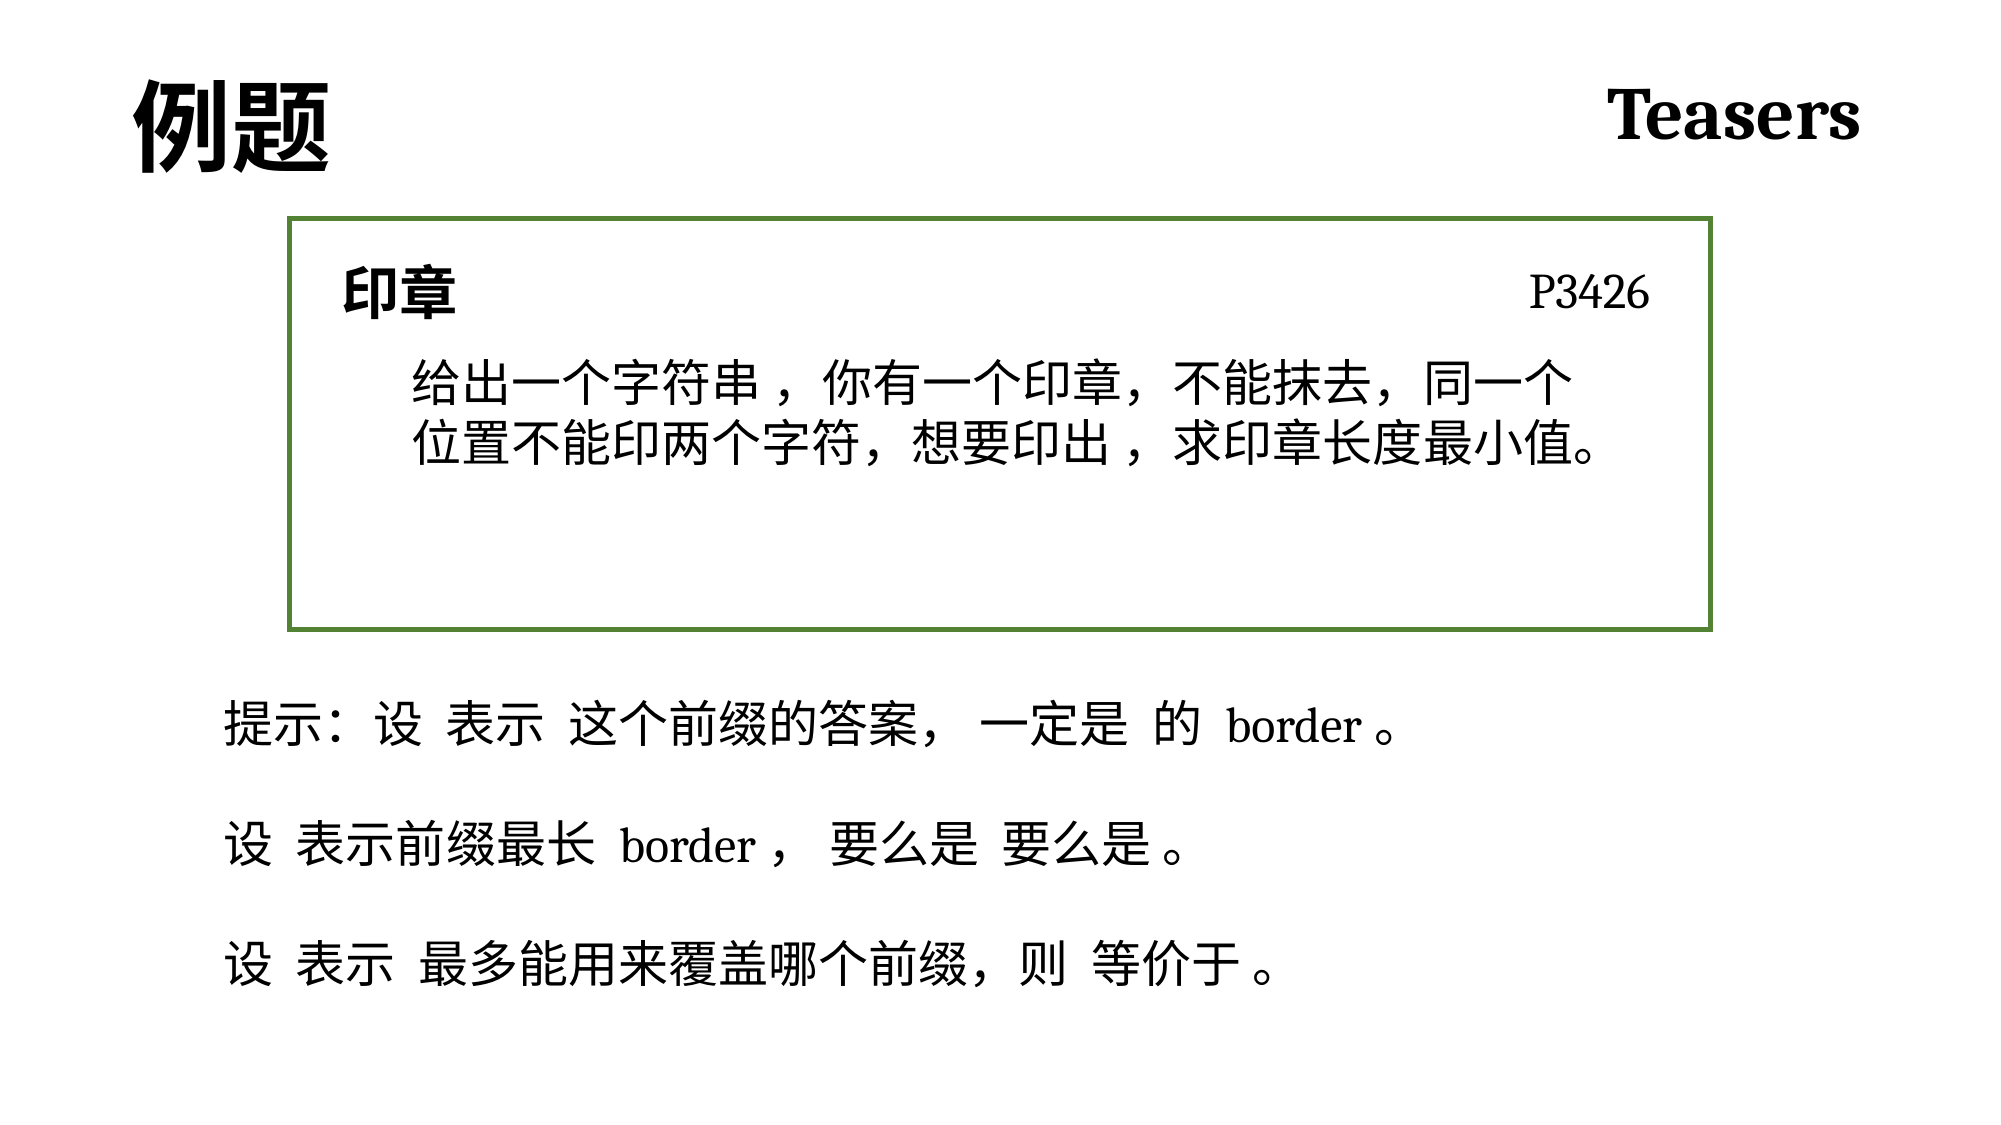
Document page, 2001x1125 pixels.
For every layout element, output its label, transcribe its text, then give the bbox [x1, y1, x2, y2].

text_box 印章 [326, 248, 473, 334]
text_box P3426 [1513, 251, 1665, 327]
text_box [288, 217, 1712, 630]
text_box Teasers [1592, 56, 1878, 162]
text_box 例题 [116, 56, 347, 192]
